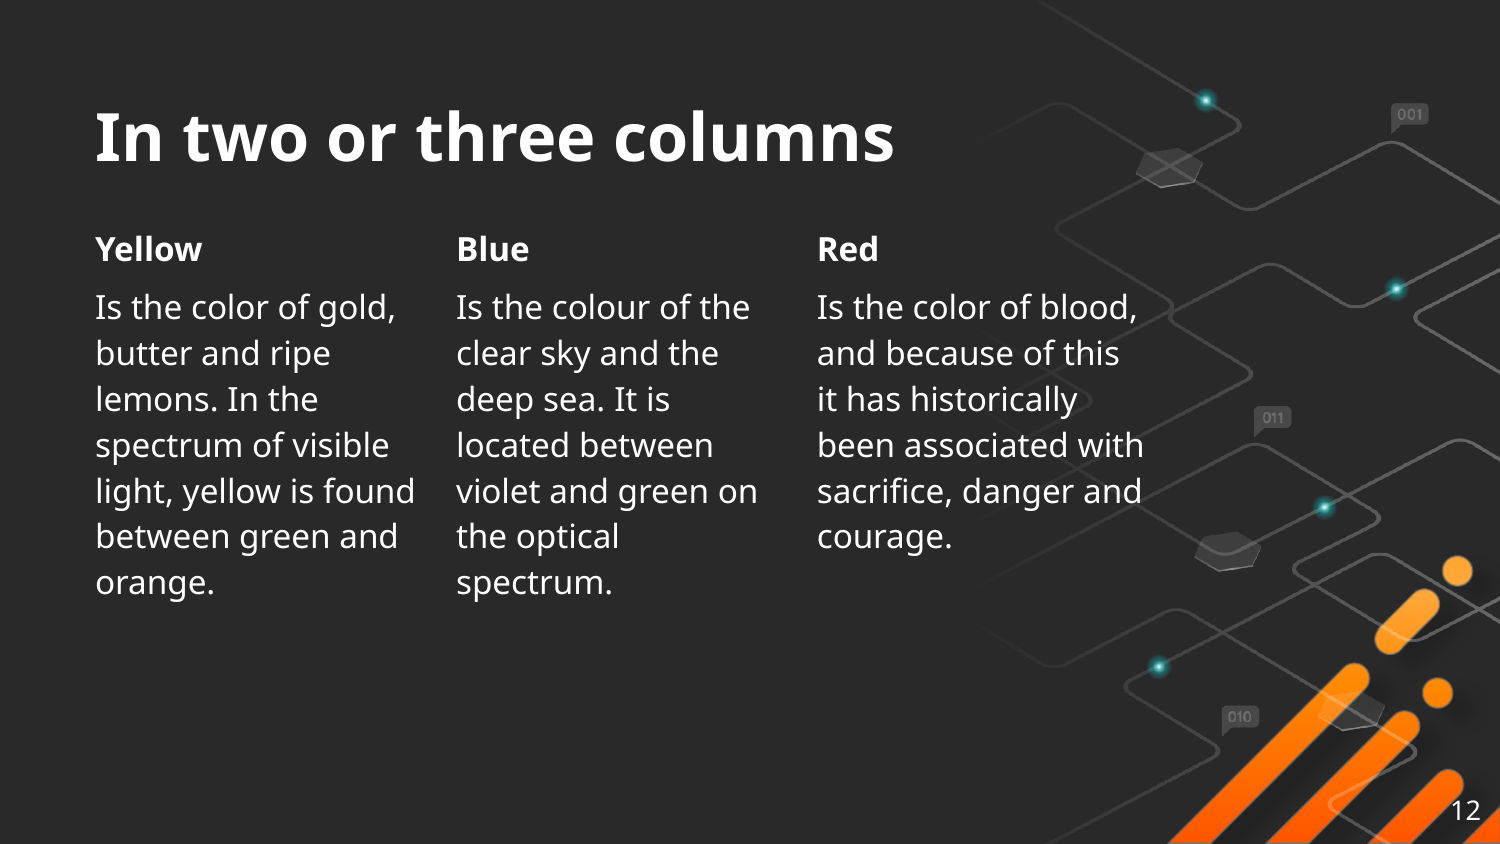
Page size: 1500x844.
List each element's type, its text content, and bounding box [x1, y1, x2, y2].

picture [0, 0, 1500, 844]
title In two or three columns [95, 33, 1146, 175]
list Red Is the color of blood, and because of this it has historically been associated with sacrifice, danger and courage. [816, 221, 1146, 748]
slide_number 12 [1391, 779, 1482, 844]
list Yellow Is the color of gold, butter and ripe lemons. In the spectrum of visible light, yellow is found between green and orange. [95, 221, 425, 748]
list Blue Is the colour of the clear sky and the deep sea. It is located between violet and green on the optical spectrum. [456, 221, 786, 748]
